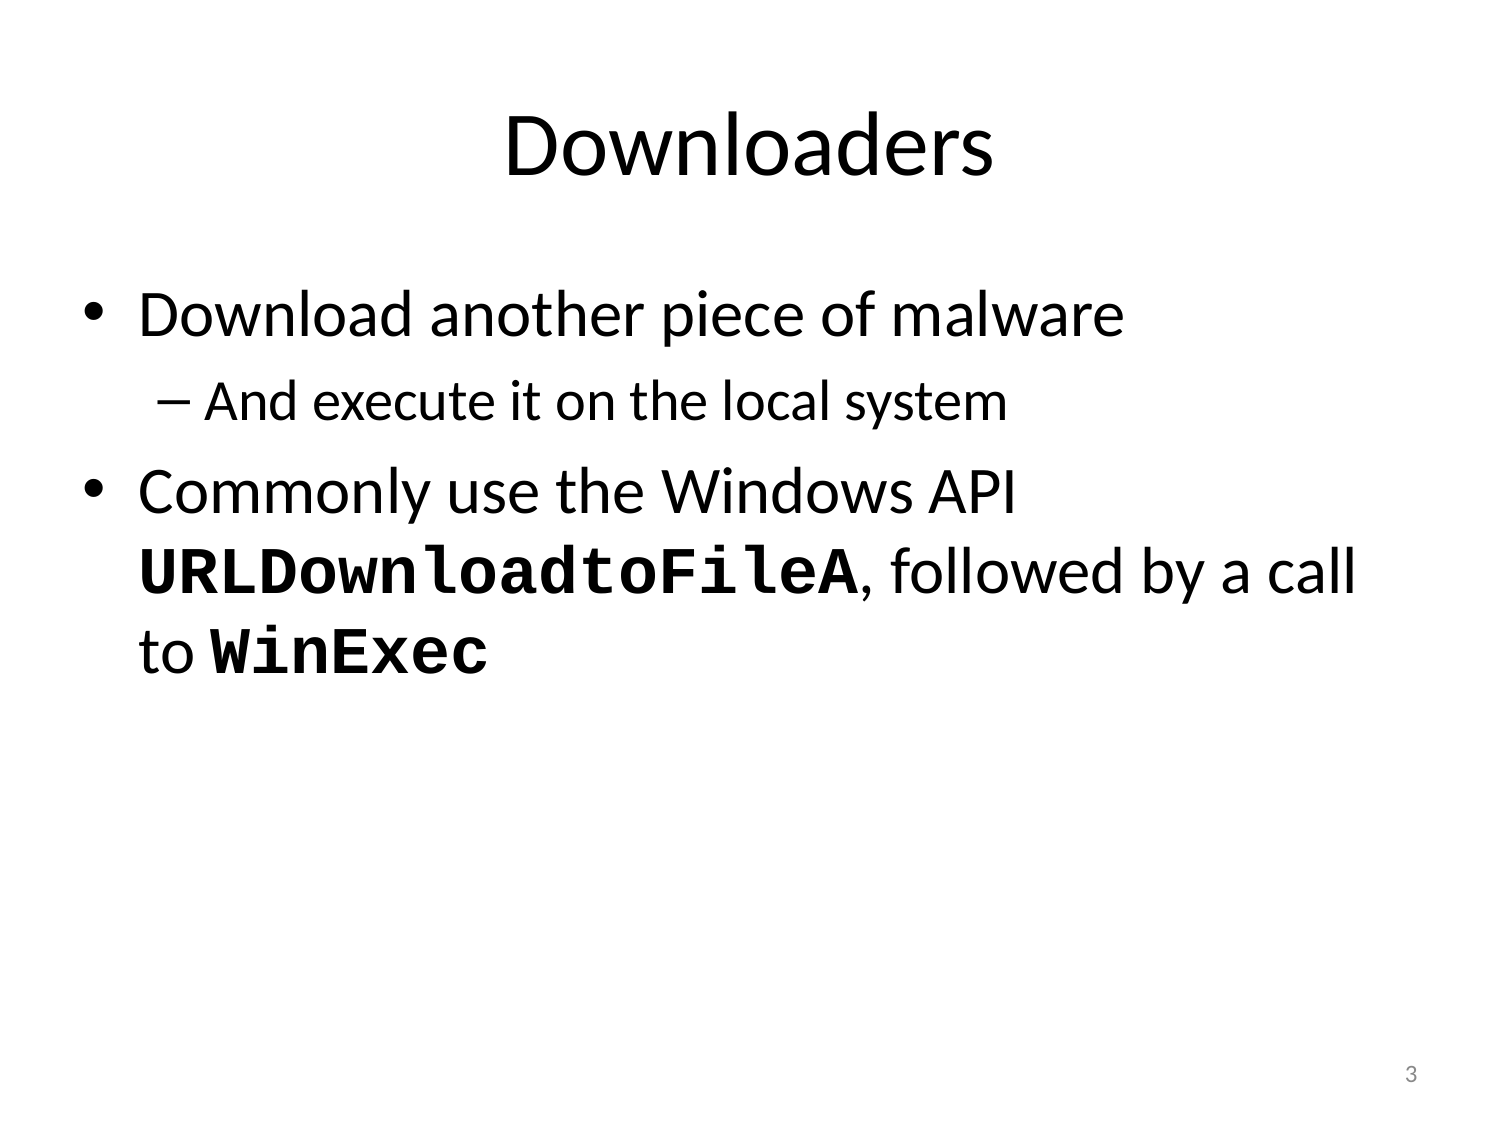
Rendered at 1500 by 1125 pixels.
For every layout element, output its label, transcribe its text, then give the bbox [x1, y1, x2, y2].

slide_number 3 [1074, 1050, 1426, 1096]
title Downloaders [74, 44, 1426, 234]
list Download another piece of malware And execute it on the local system Commonly use the Windows API URLDownloadtoFileA, followed by a call to WinExec [74, 261, 1426, 1006]
